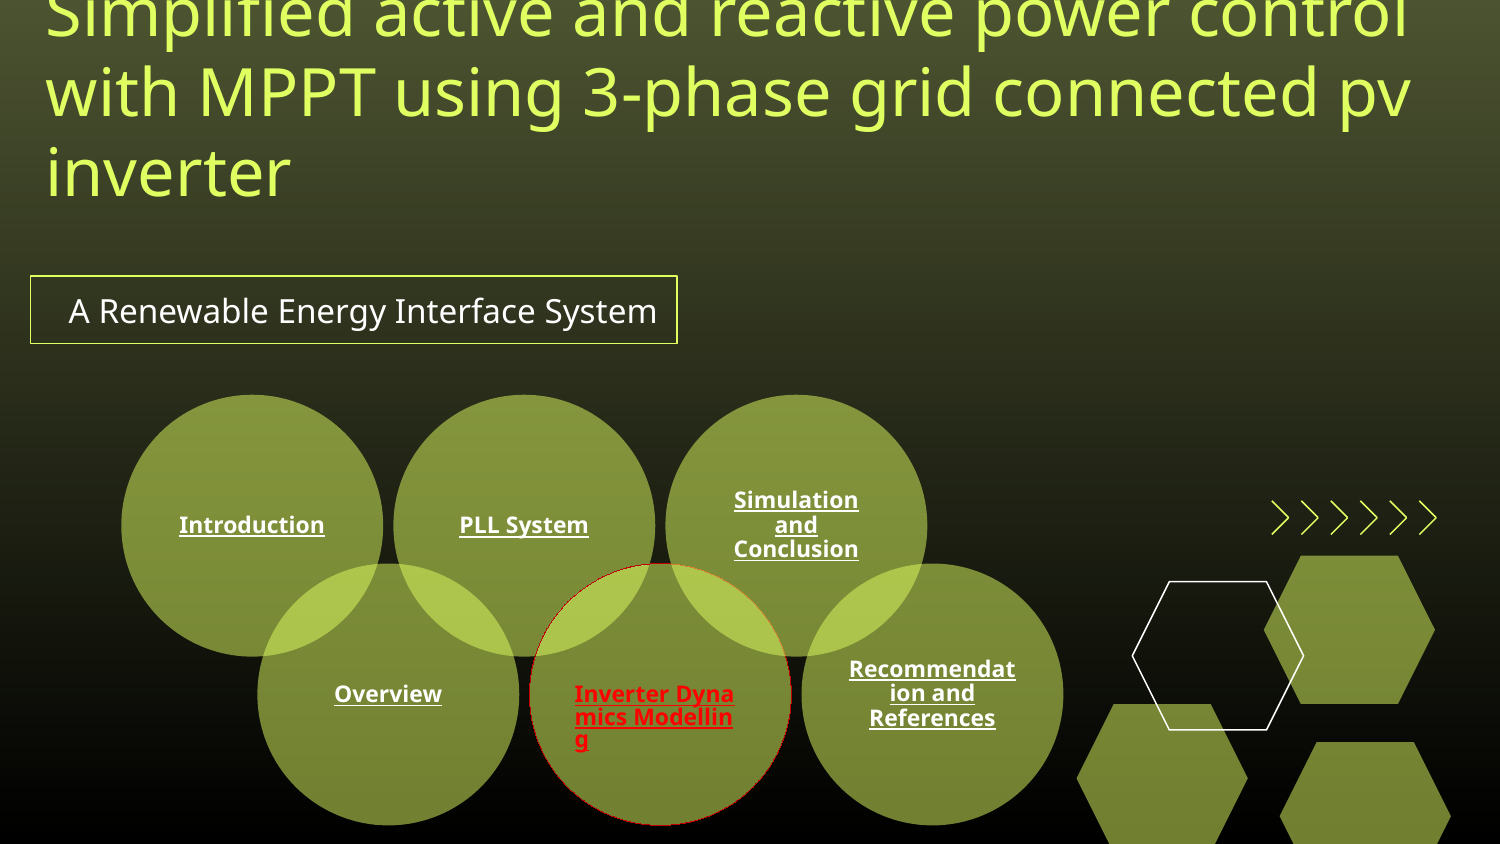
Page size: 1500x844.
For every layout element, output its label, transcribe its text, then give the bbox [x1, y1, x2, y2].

subtitle A Renewable Energy Interface System [30, 275, 678, 344]
title Simplified active and reactive power control with MPPT using 3-phase grid connected pv inverter [30, 18, 1470, 225]
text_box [45, 394, 1140, 826]
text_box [1271, 500, 1437, 535]
